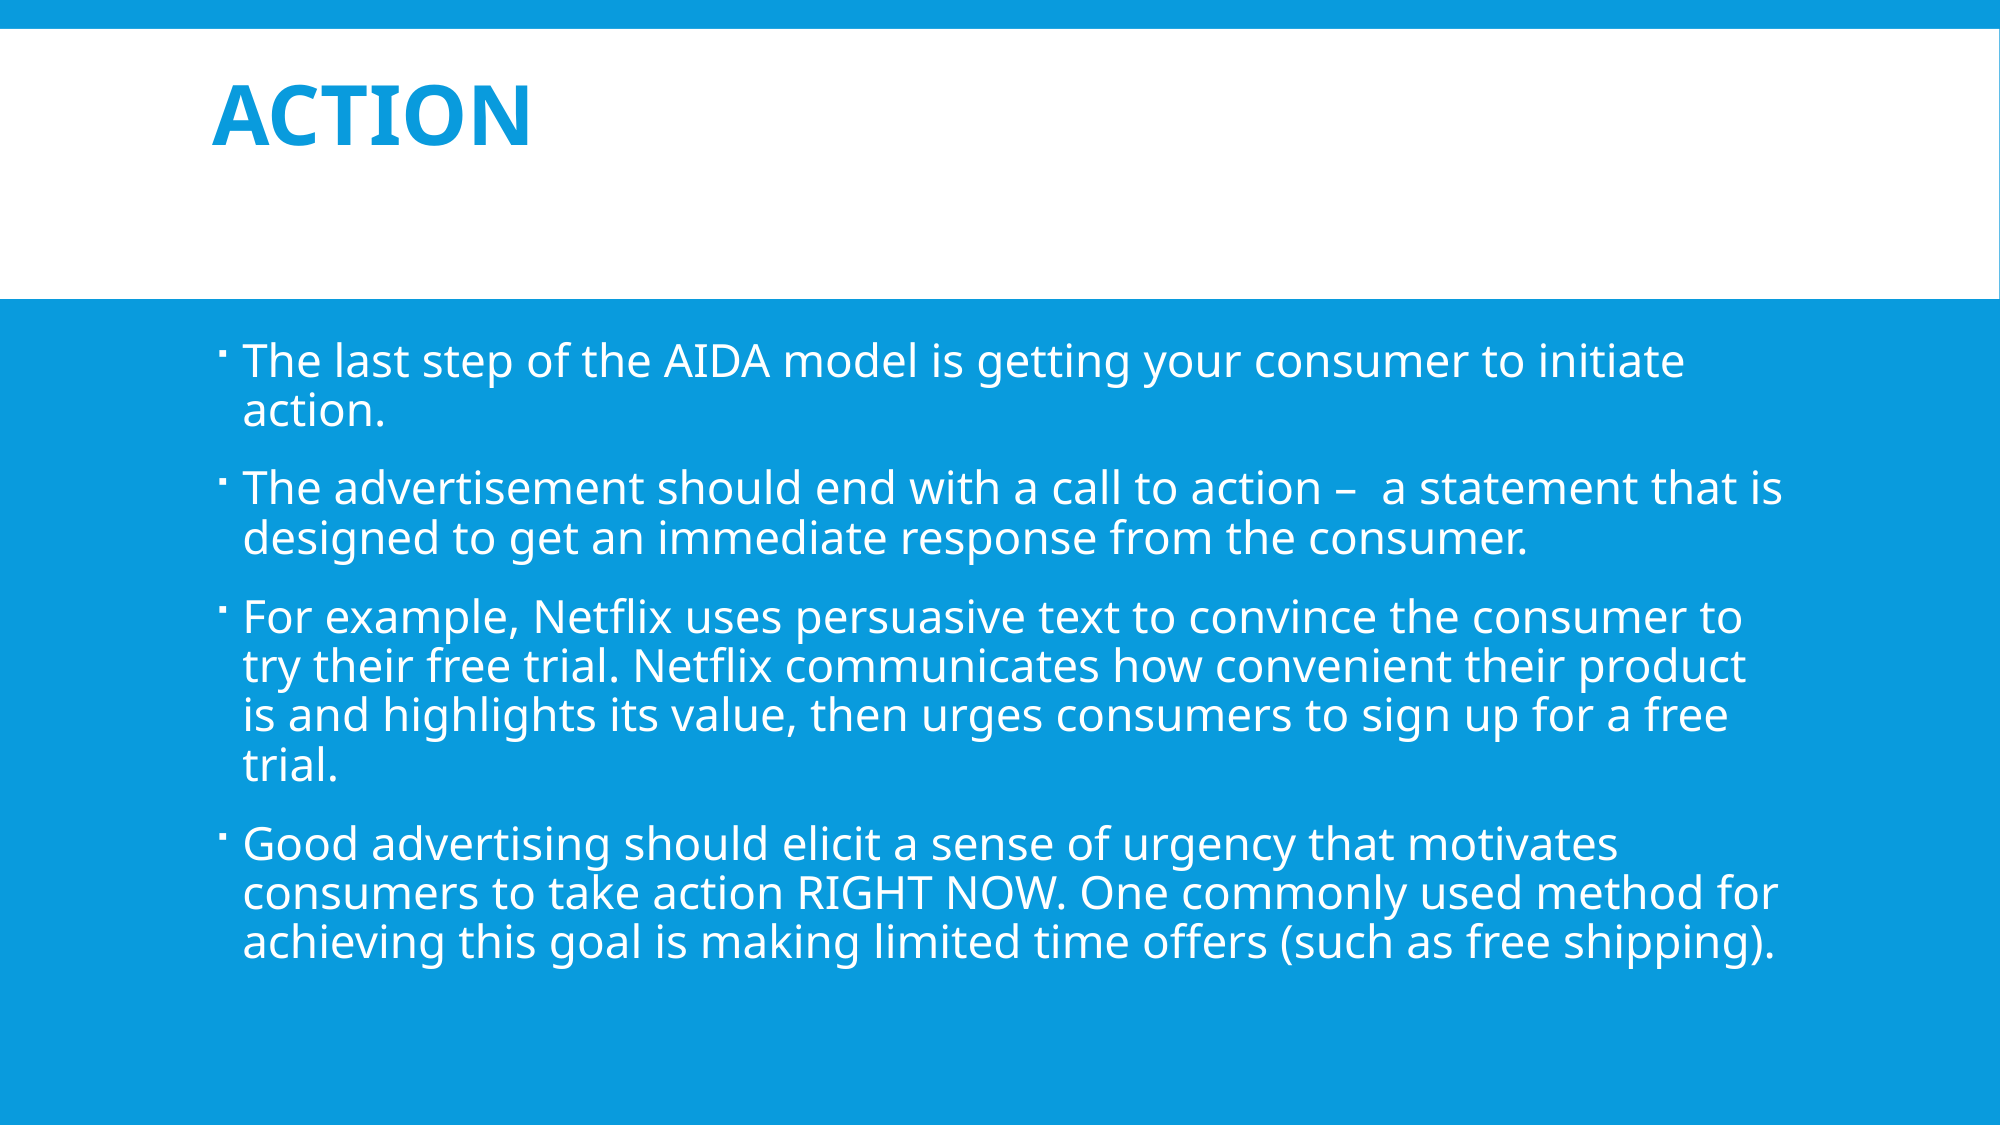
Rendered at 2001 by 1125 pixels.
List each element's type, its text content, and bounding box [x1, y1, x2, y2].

list The last step of the AIDA model is getting your consumer to initiate action. The advertisement should end with a call to action – a statement that is designed to get an immediate response from the consumer. For example, Netflix uses persuasive text to convince the consumer to try their free trial. Netflix communicates how convenient their product is and highlights its value, then urges consumers to sign up for a free trial. Good advertising should elicit a sense of urgency that motivates consumers to take action RIGHT NOW. One commonly used method for achieving this goal is making limited time offers (such as free shipping). [197, 329, 1803, 1020]
title Action [197, 46, 1803, 295]
